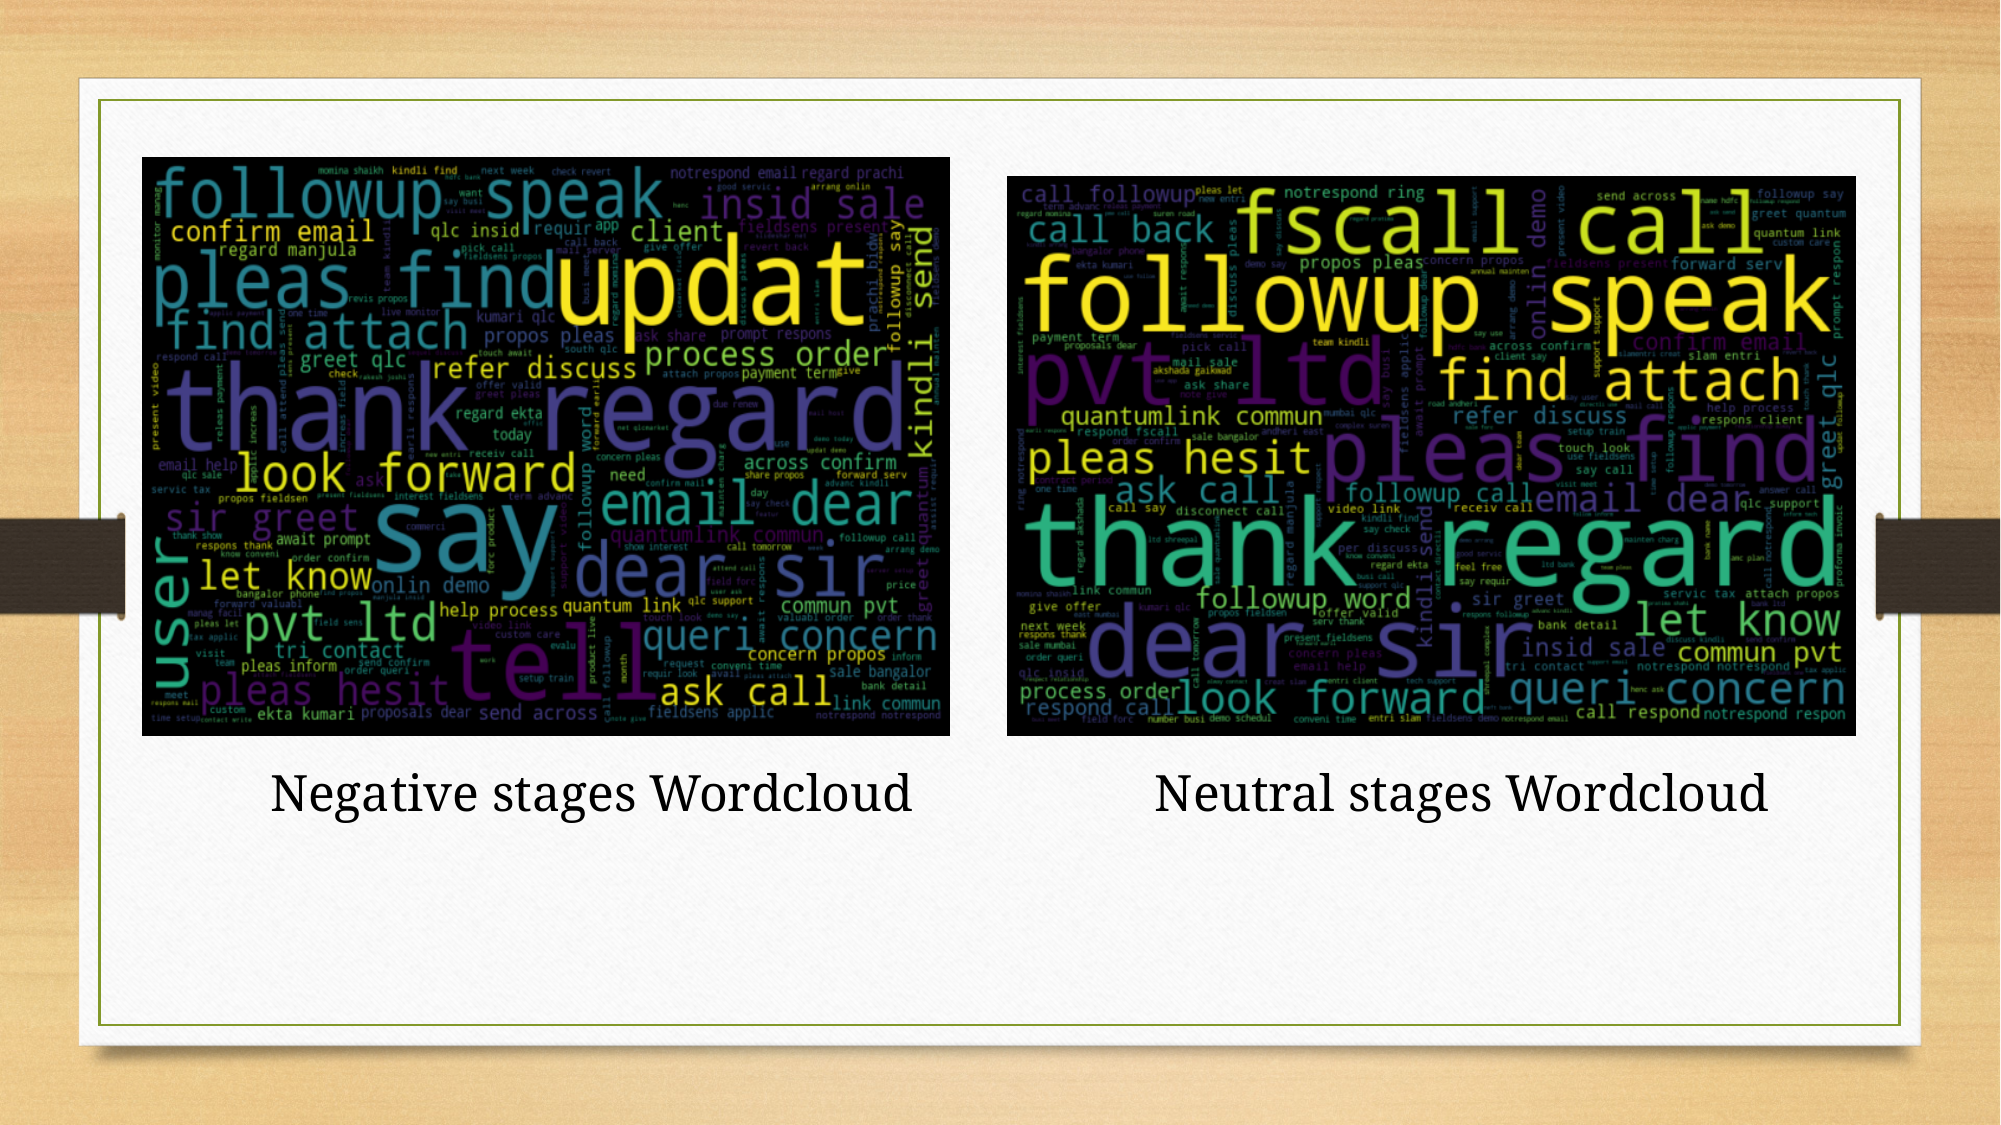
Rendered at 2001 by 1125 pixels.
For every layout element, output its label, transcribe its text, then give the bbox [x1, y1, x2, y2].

picture [0, 0, 2001, 1125]
text_box Negative stages Wordcloud [255, 754, 929, 829]
text_box Neutral stages Wordcloud [1139, 754, 1798, 829]
